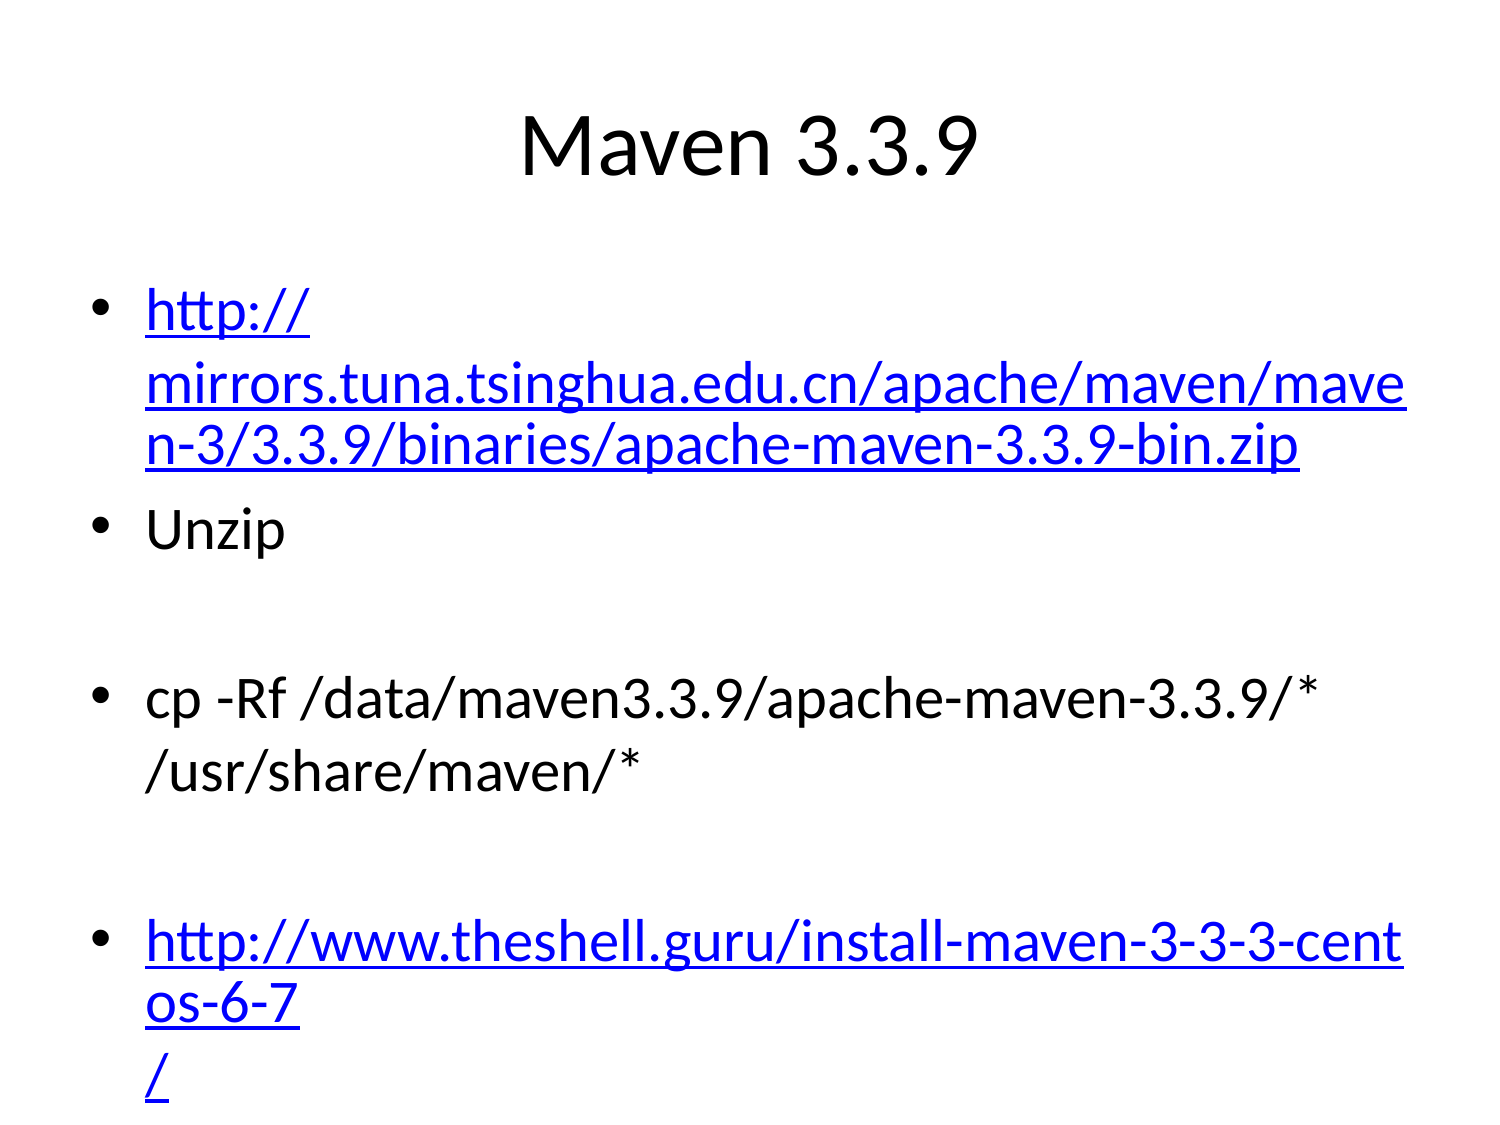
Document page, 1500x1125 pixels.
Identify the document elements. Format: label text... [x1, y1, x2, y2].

list http://mirrors.tuna.tsinghua.edu.cn/apache/maven/maven-3/3.3.9/binaries/apache-maven-3.3.9-bin.zip Unzip cp -Rf /data/maven3.3.9/apache-maven-3.3.9/* /usr/share/maven/* http://www.theshell.guru/install-maven-3-3-3-centos-6-7/ [75, 262, 1425, 1005]
title Maven 3.3.9 [75, 45, 1425, 233]
